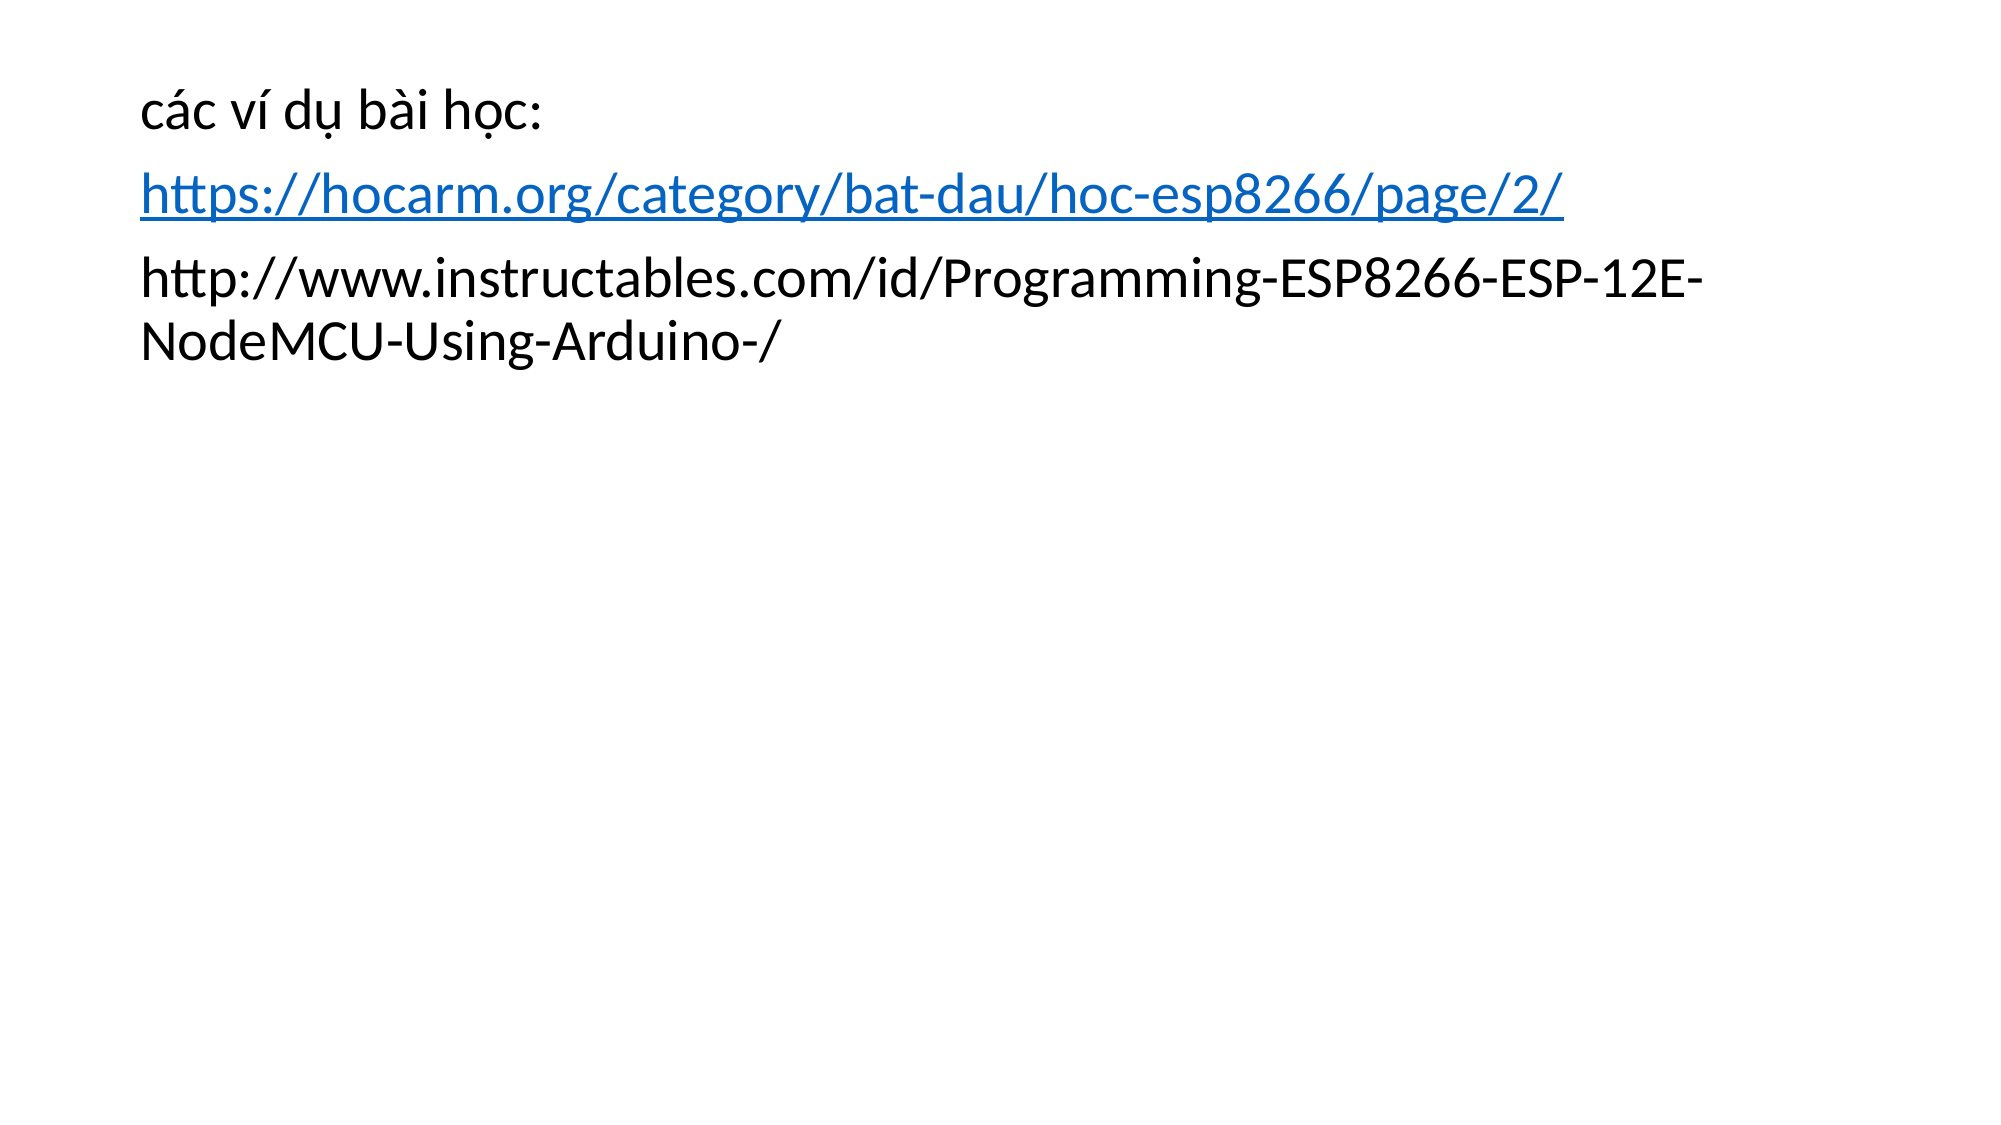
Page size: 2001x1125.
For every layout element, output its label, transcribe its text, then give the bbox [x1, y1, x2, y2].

list các ví dụ bài học: https://hocarm.org/category/bat-dau/hoc-esp8266/page/2/ http://www.instructables.com/id/Programming-ESP8266-ESP-12E-NodeMCU-Using-Arduino-/ [125, 71, 1863, 1014]
